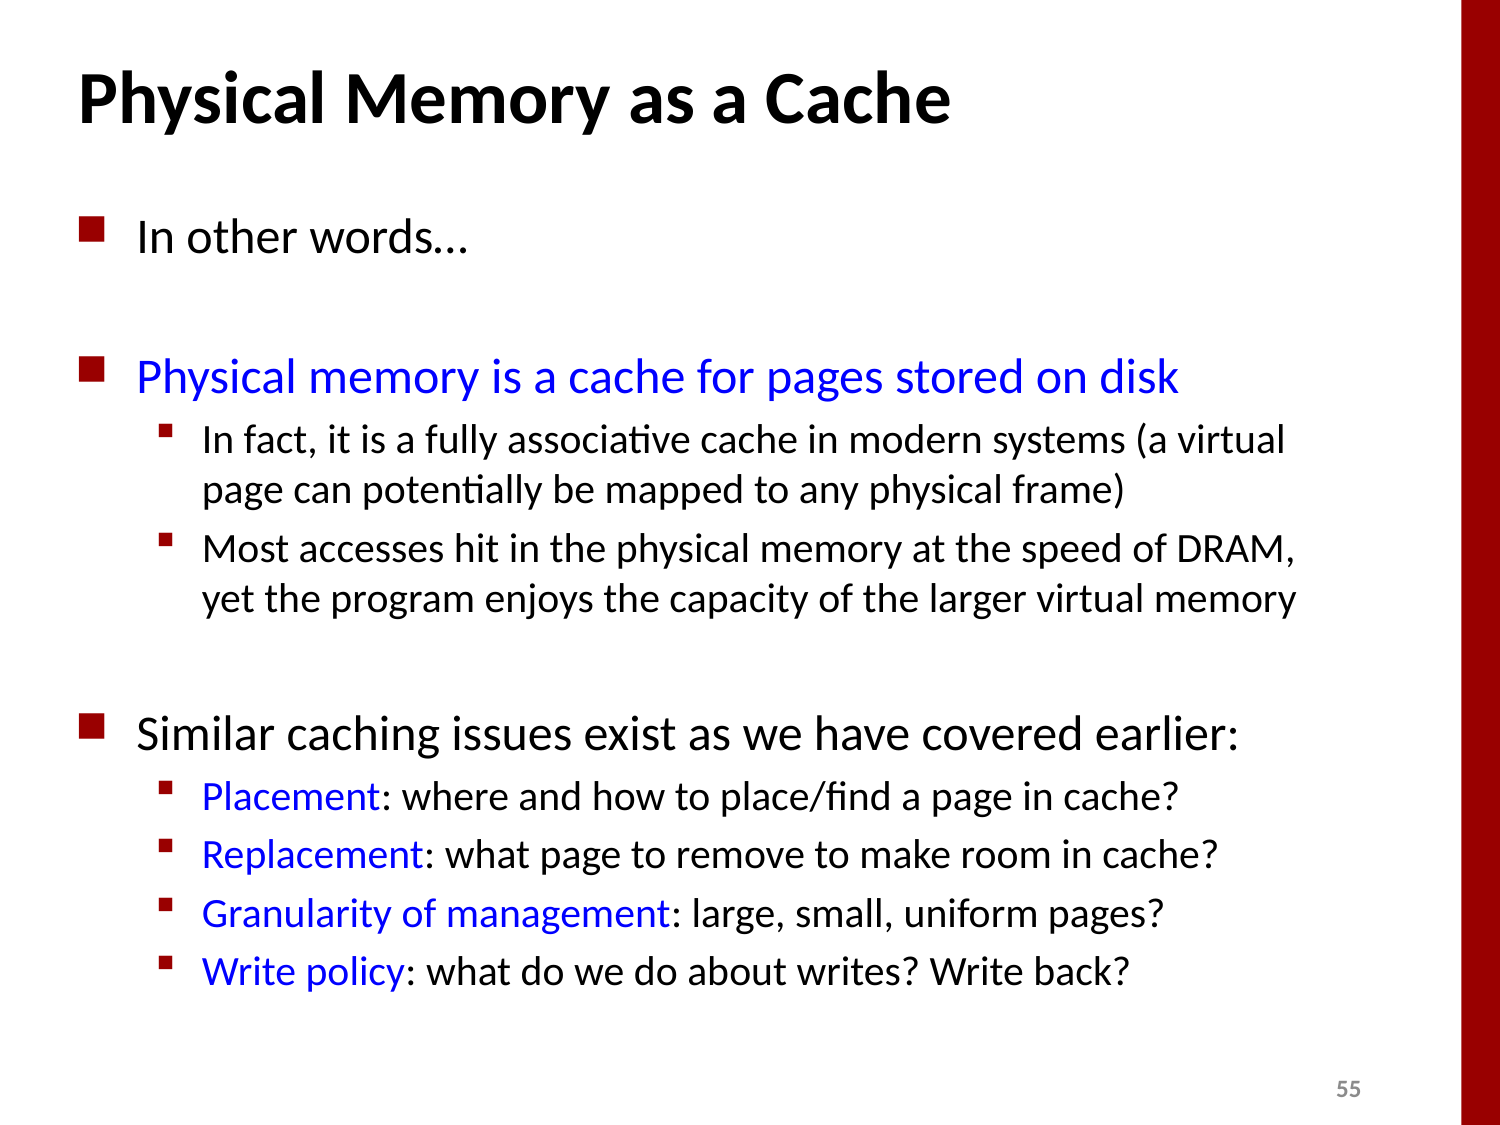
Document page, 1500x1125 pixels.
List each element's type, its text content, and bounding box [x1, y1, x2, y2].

list In other words… Physical memory is a cache for pages stored on disk In fact, it is a fully associative cache in modern systems (a virtual page can potentially be mapped to any physical frame) Most accesses hit in the physical memory at the speed of DRAM, yet the program enjoys the capacity of the larger virtual memory Similar caching issues exist as we have covered earlier: Placement: where and how to place/find a page in cache? Replacement: what page to remove to make room in cache? Granularity of management: large, small, uniform pages? Write policy: what do we do about writes? Write back? [64, 196, 1361, 1048]
title Physical Memory as a Cache [63, 30, 1310, 157]
